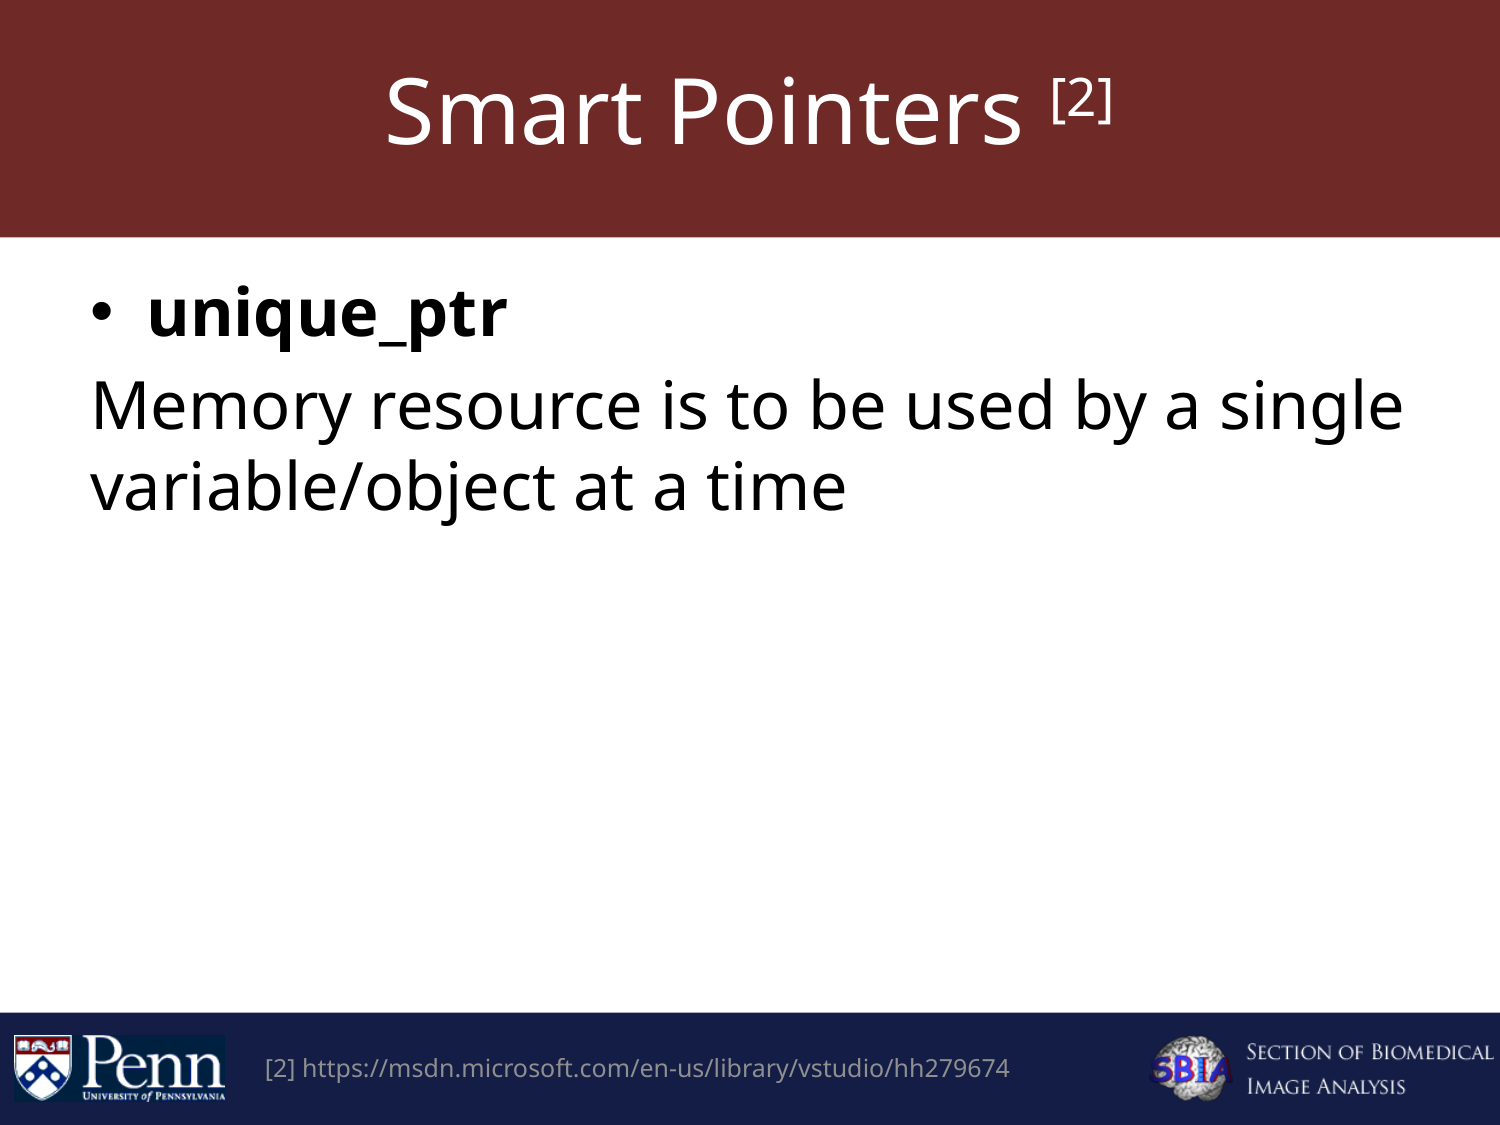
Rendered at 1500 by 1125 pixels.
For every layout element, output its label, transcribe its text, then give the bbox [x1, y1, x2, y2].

list unique_ptr Memory resource is to be used by a single variable/object at a time [75, 262, 1425, 1013]
picture [14, 1035, 225, 1102]
footer [2] https://msdn.microsoft.com/en-us/library/vstudio/hh279674 [249, 1037, 1138, 1098]
picture [1149, 1034, 1494, 1103]
title Smart Pointers [2] [75, 45, 1425, 238]
